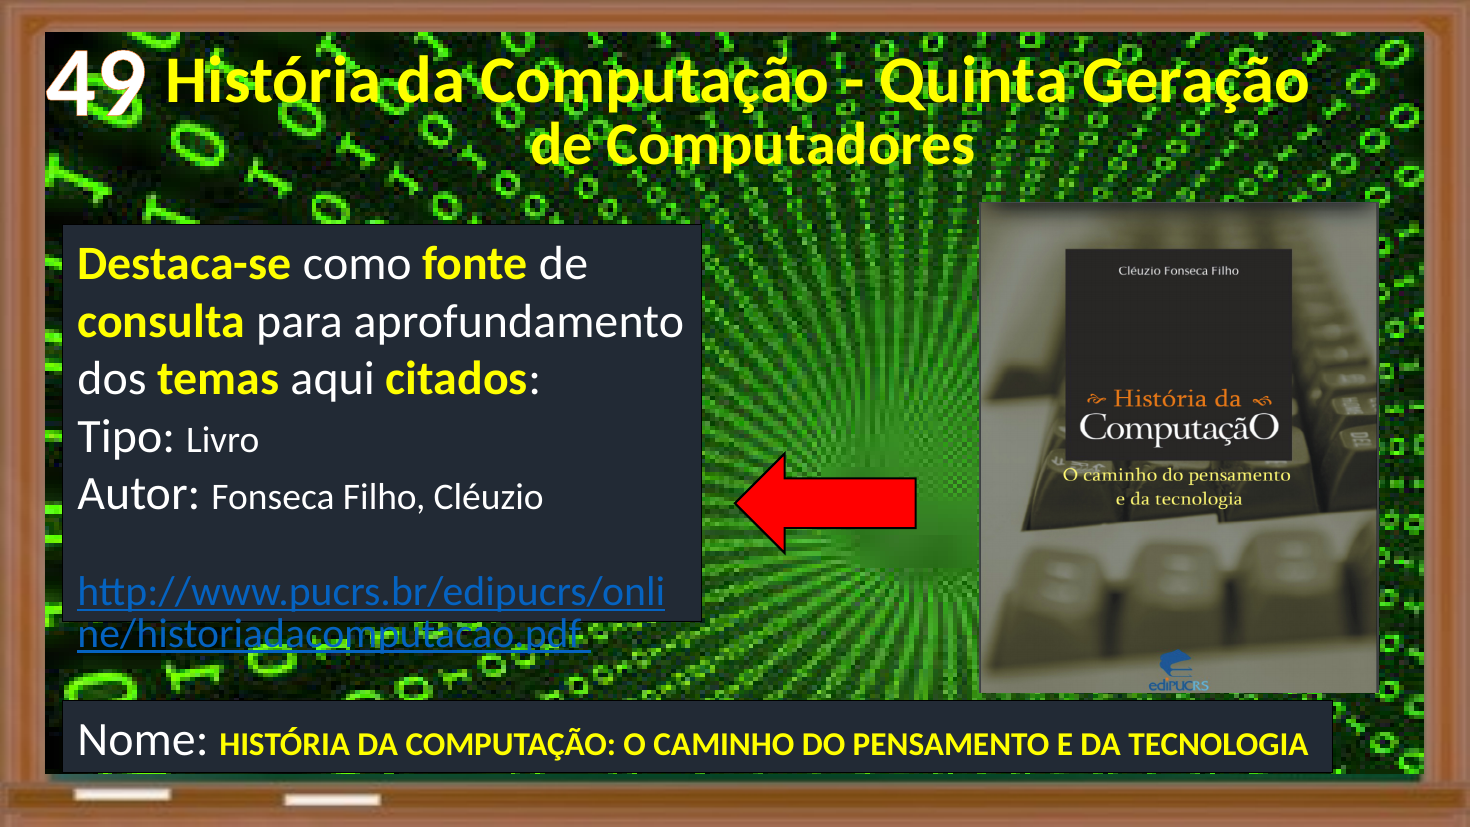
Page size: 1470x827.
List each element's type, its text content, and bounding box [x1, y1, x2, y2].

text_box História da Computação - Quinta Geração [150, 28, 1431, 124]
picture [0, 0, 1470, 827]
text_box 49 [25, 8, 167, 144]
